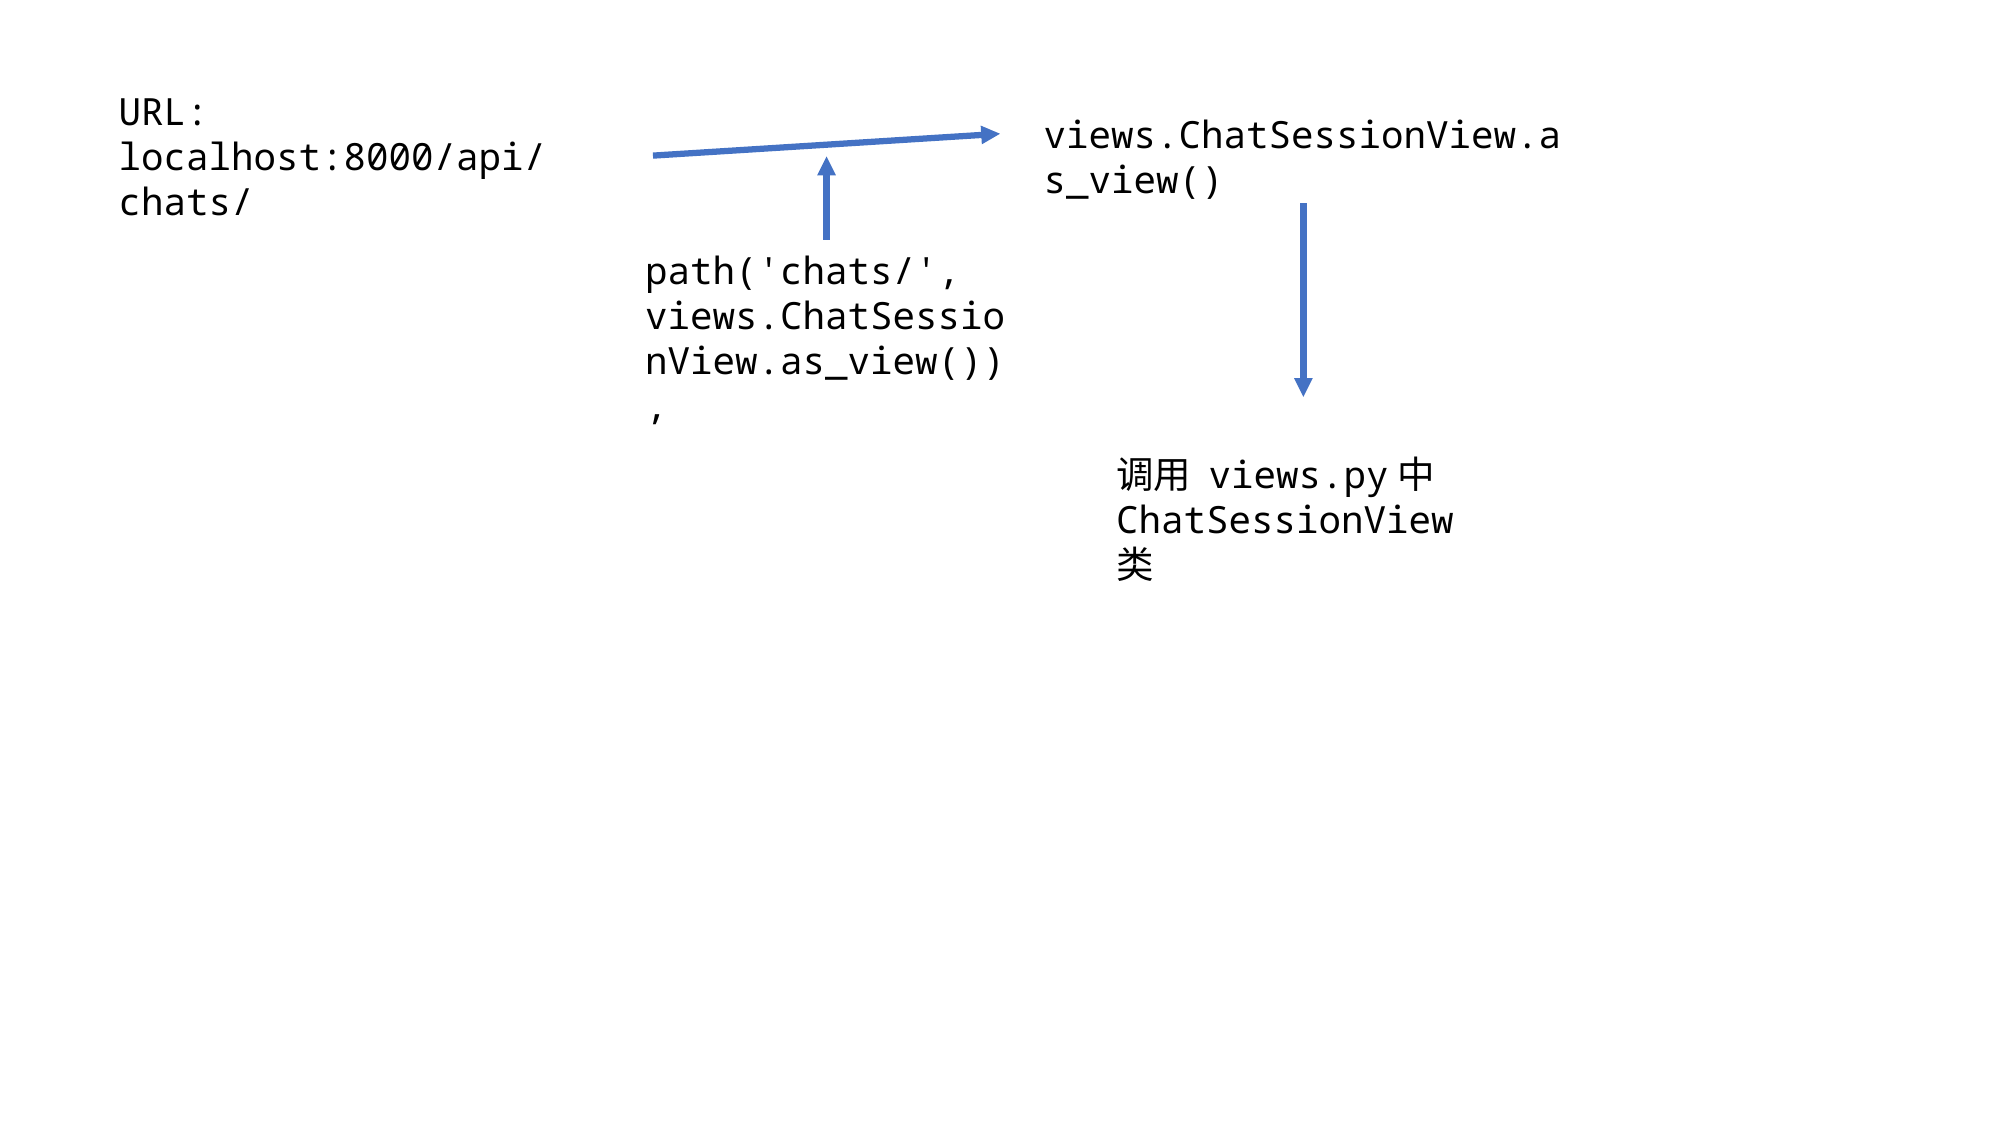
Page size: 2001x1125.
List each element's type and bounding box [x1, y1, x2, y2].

text_box [103, 80, 1578, 550]
